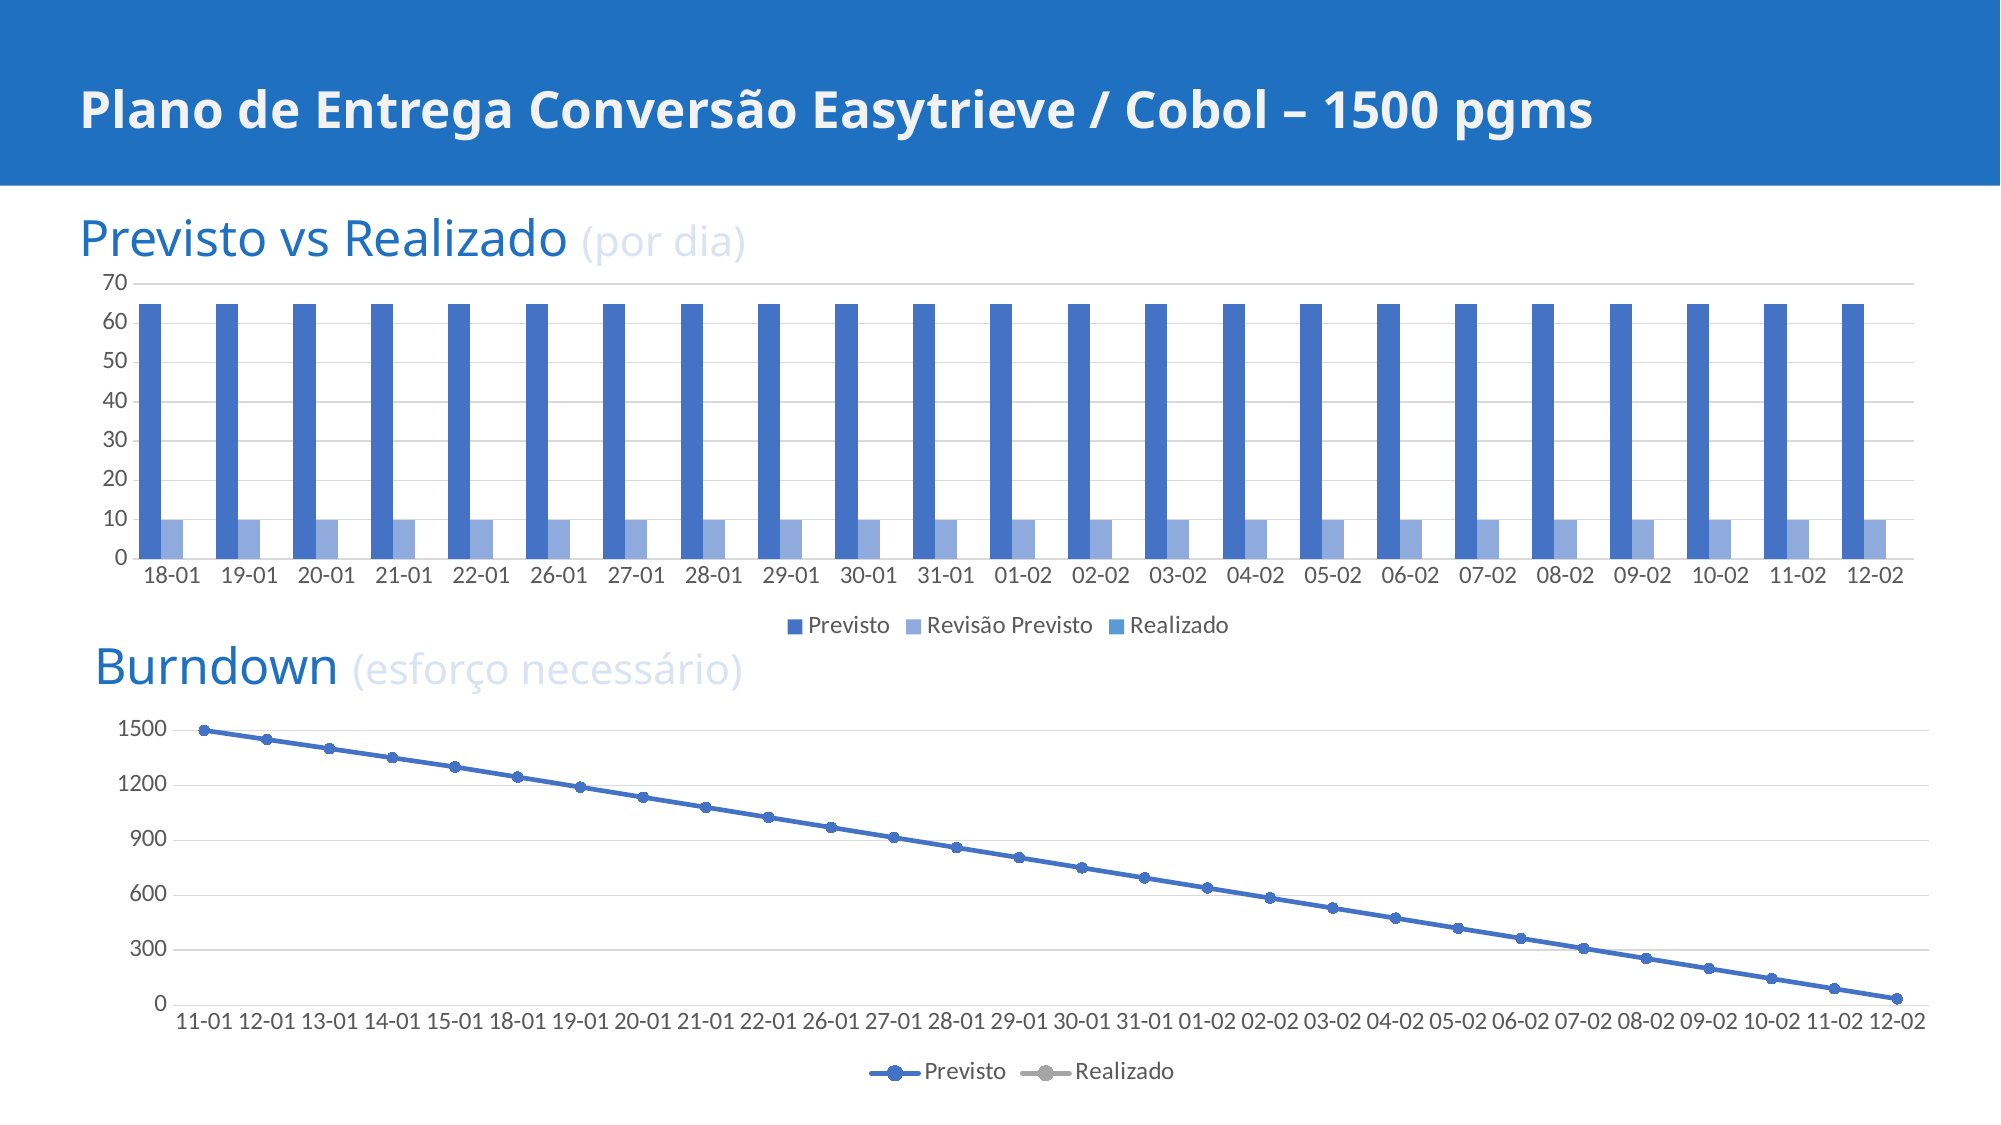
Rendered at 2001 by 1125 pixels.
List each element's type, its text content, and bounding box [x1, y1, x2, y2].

title Previsto vs Realizado (por dia) [64, 189, 834, 263]
text_box Burndown (esforço necessário) [79, 646, 1952, 710]
chart [79, 710, 1967, 1092]
chart [64, 263, 1952, 646]
text_box [0, 0, 2000, 187]
text_box Plano de Entrega Conversão Easytrieve / Cobol – 1500 pgms [64, 60, 1911, 162]
